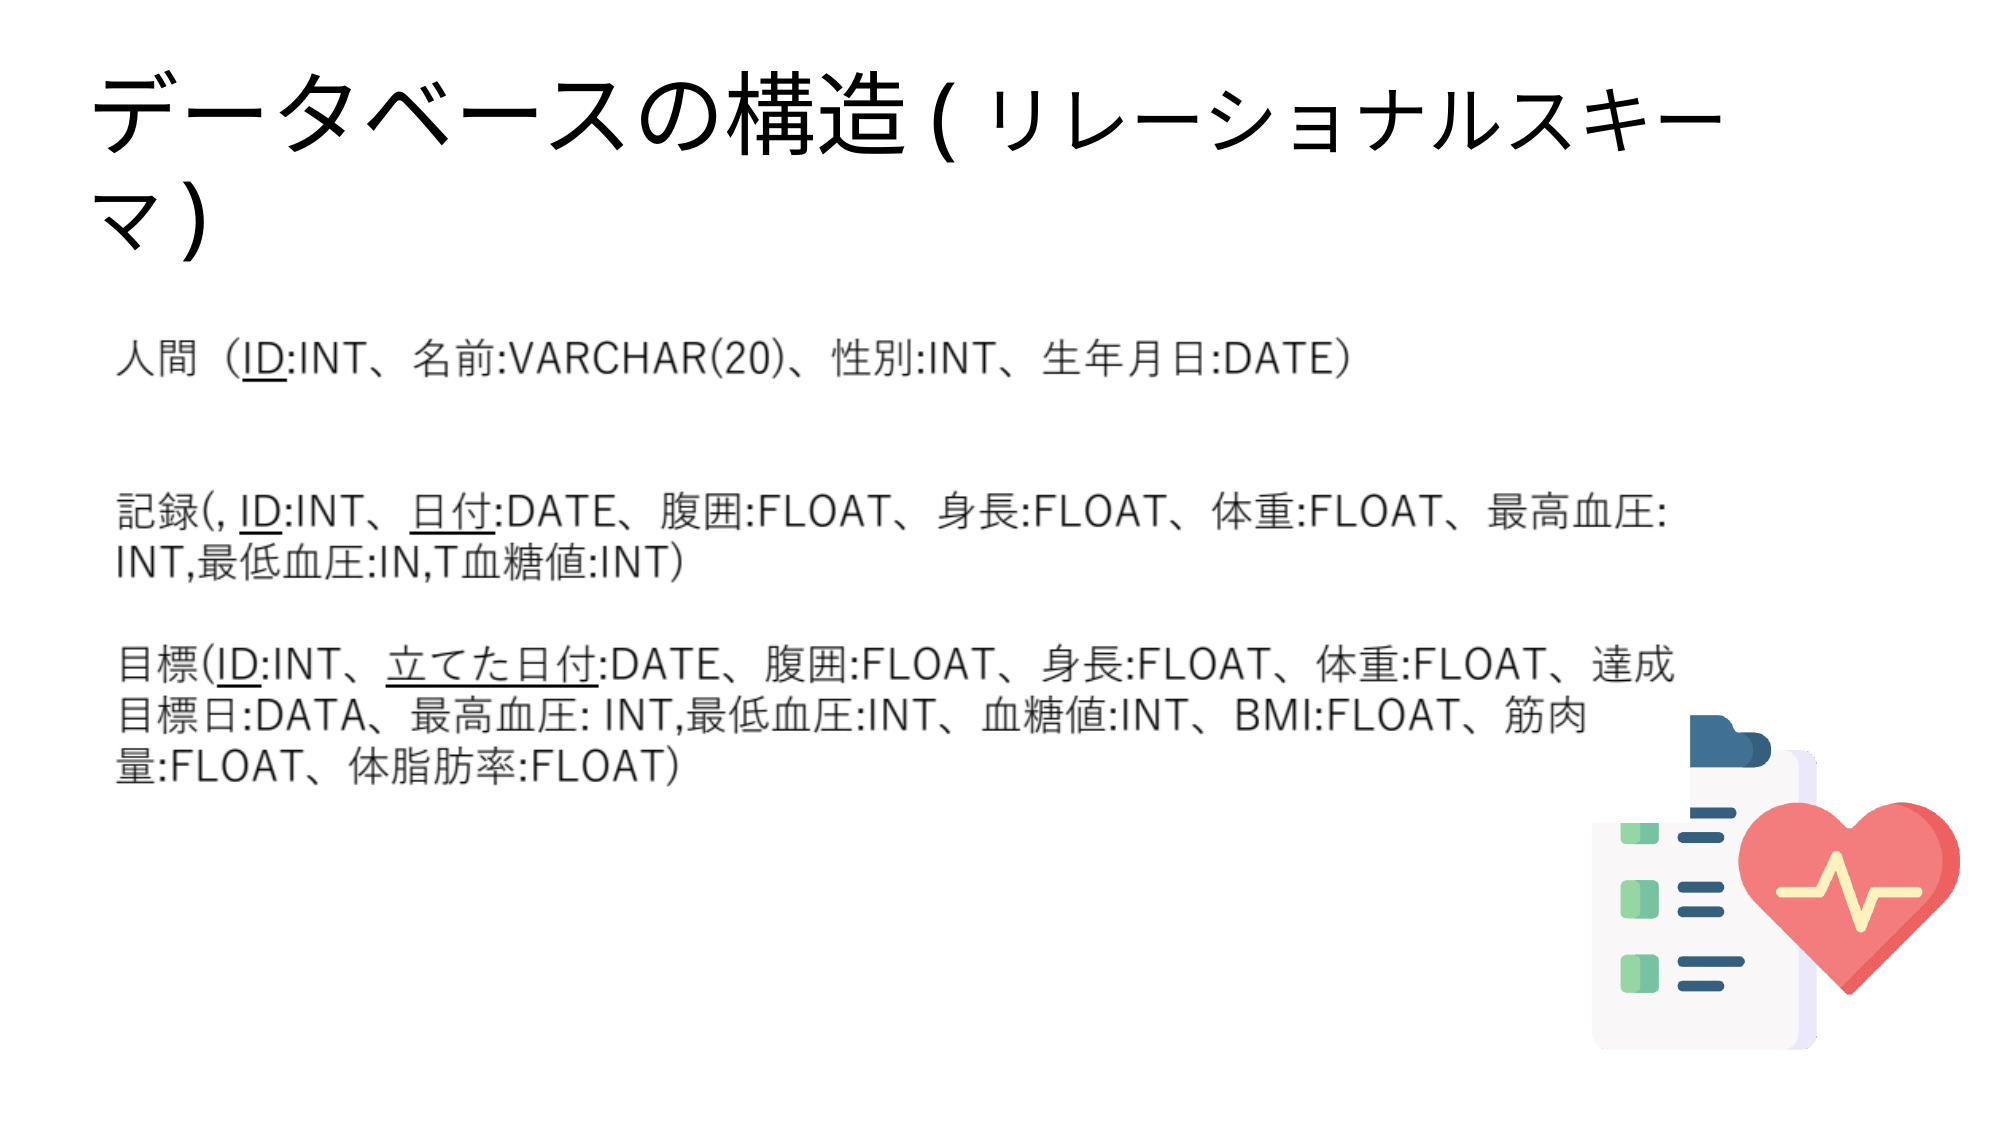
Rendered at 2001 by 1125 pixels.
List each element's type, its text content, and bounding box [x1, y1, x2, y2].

title データベースの構造(リレーショナルスキーマ) [72, 59, 1863, 278]
picture [72, 277, 1960, 1066]
